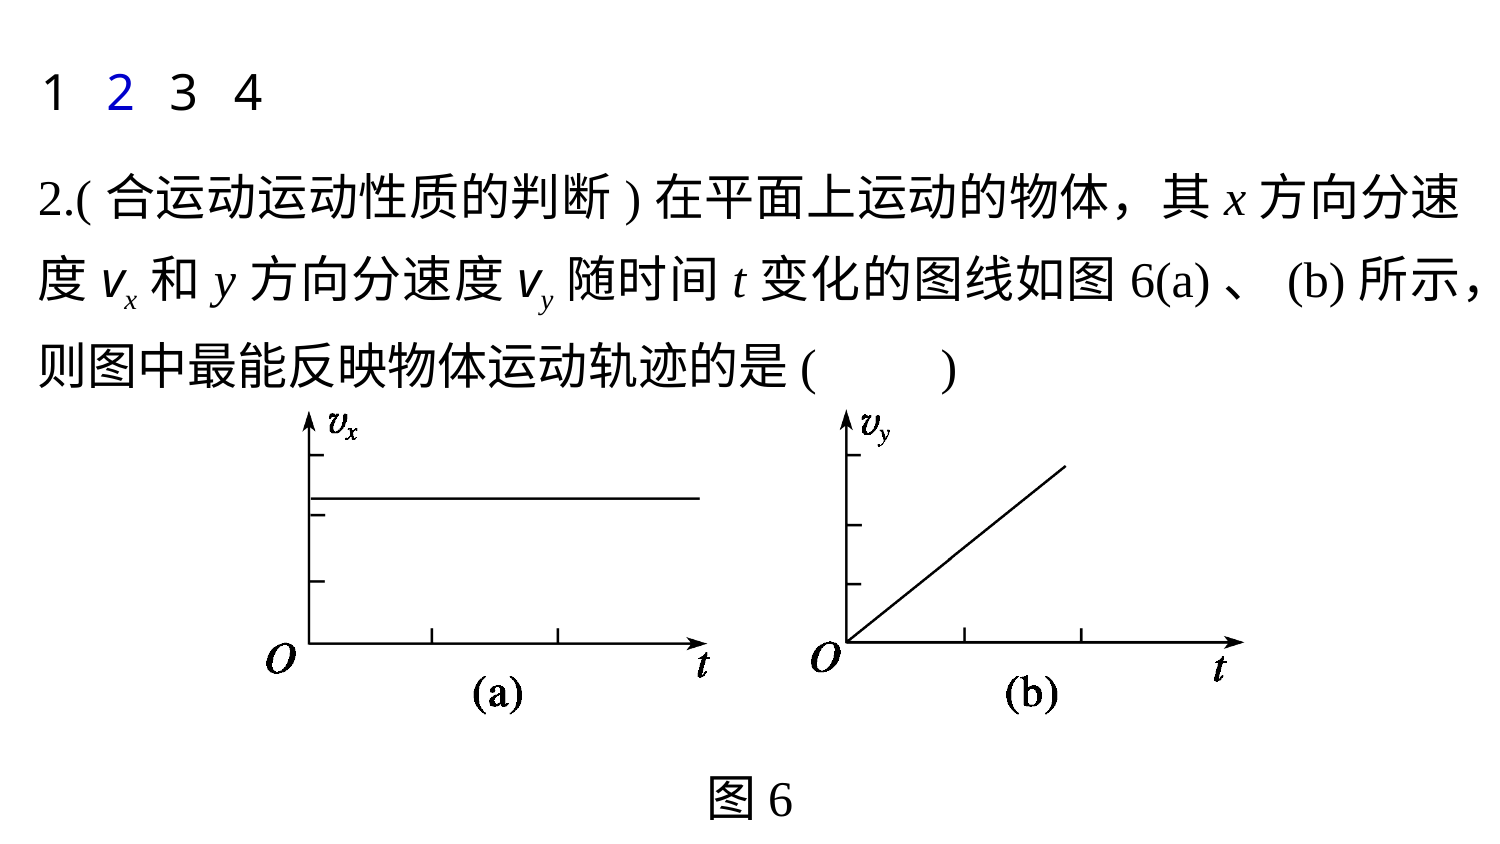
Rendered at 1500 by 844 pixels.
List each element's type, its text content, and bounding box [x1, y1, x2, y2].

text_box 2 [89, 54, 146, 127]
picture [256, 393, 1250, 725]
text_box 1 [23, 54, 81, 127]
text_box 2.(合运动运动性质的判断)在平面上运动的物体，其x方向分速度vx和y方向分速度vy随时间t变化的图线如图6(a)、(b)所示，则图中最能反映物体运动轨迹的是( ) 图6 [23, 139, 1476, 835]
text_box 4 [216, 54, 274, 127]
text_box 3 [152, 54, 210, 127]
